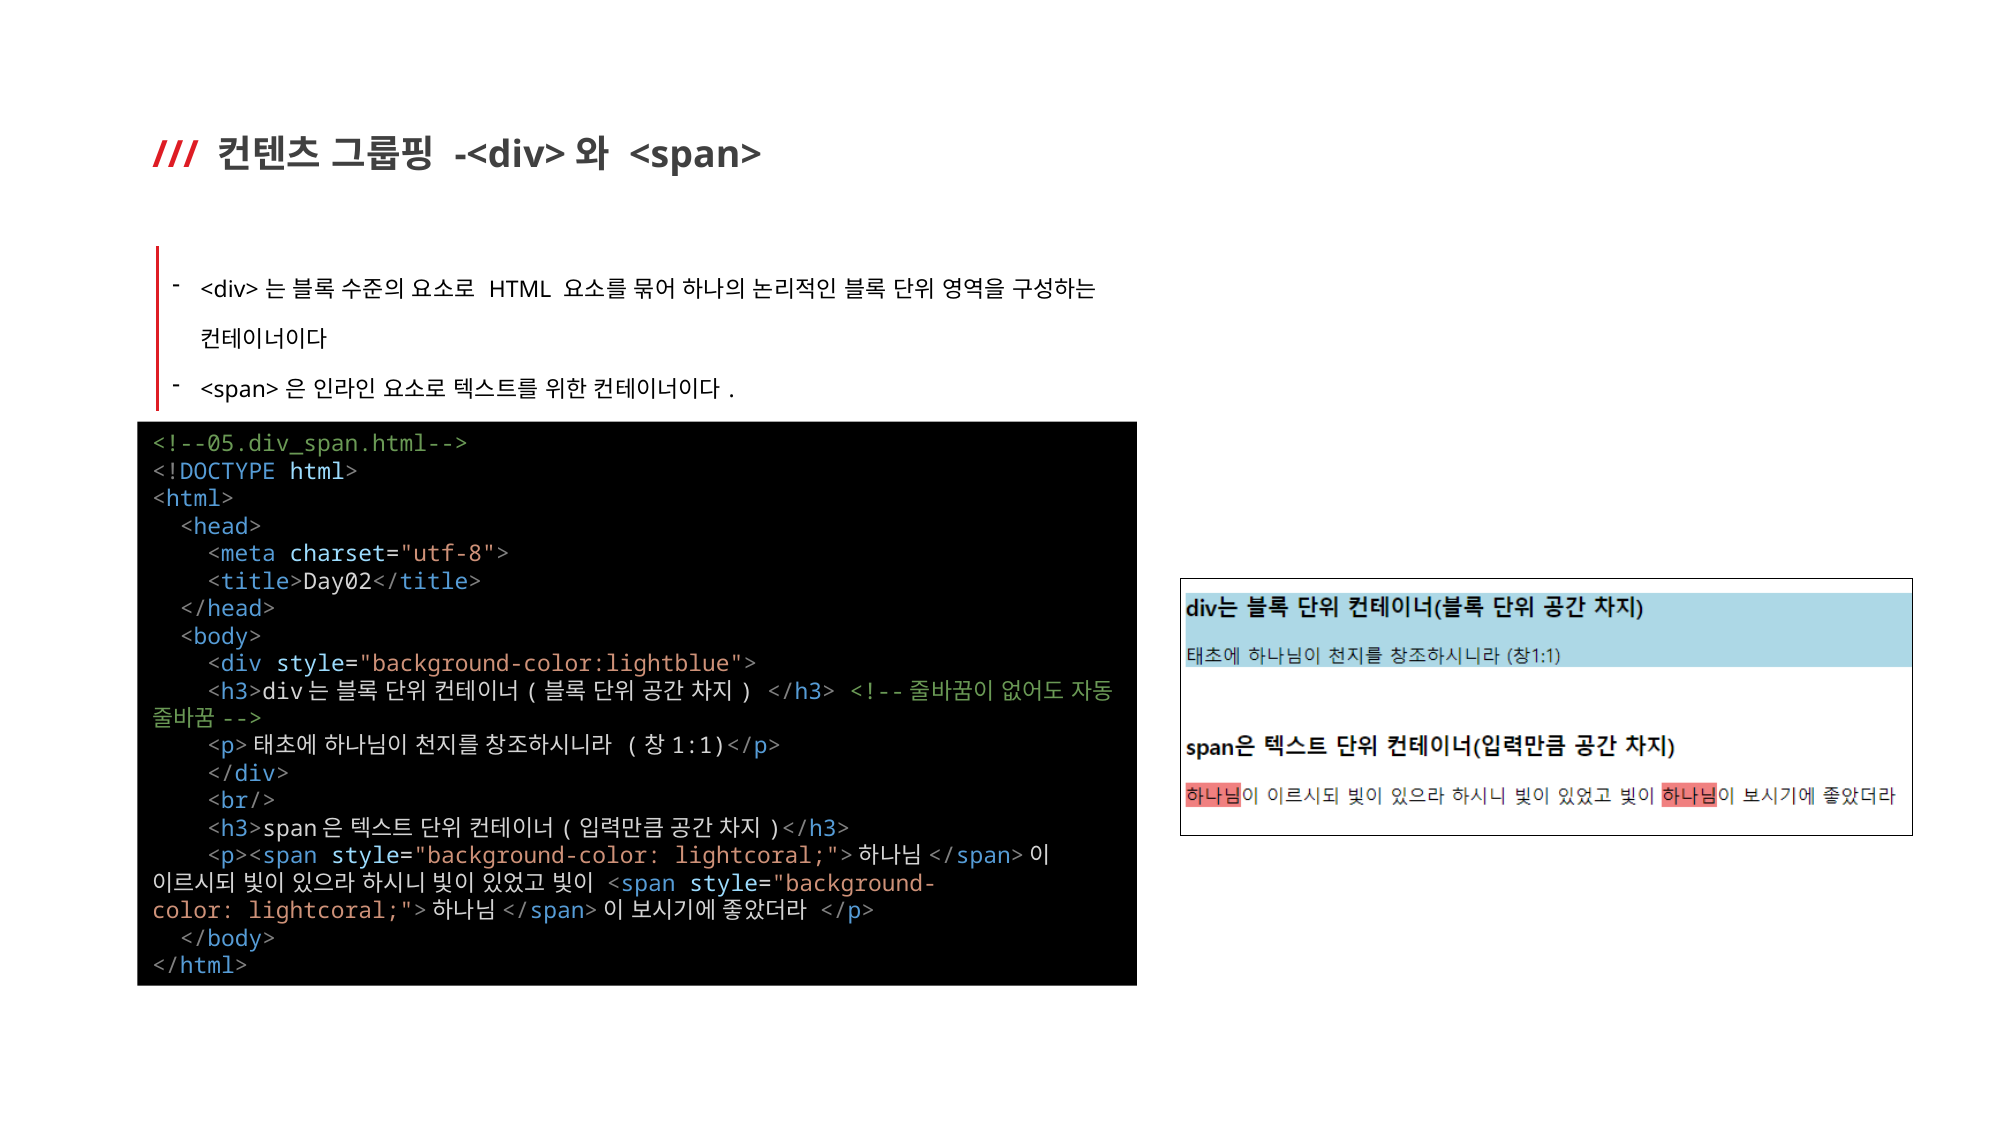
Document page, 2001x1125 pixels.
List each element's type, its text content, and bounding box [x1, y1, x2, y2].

title /// 컨텐츠 그룹핑 -<div>와 <span> [137, 119, 1863, 193]
text_box <!--05.div_span.html--> <!DOCTYPE html> <html> <head> <meta charset="utf-8"> <title>Day02</title> </head> <body> <div style="background-color:lightblue"> <h3>div는 블록 단위 컨테이너(블록 단위 공간 차지) </h3> <!--줄바꿈이 없어도 자동 줄바꿈--> <p>태초에 하나님이 천지를 창조하시니라 (창1:1)</p> </div> <br/> <h3>span은 텍스트 단위 컨테이너(입력만큼 공간 차지)</h3> <p><span style="background-color: lightcoral;">하나님</span>이 이르시되 빛이 있으라 하시니 빛이 있었고 빛이 <span style="background-color: lightcoral;">하나님</span>이 보시기에 좋았더라 </p> </body> </html> [137, 421, 1137, 986]
table_header <div>는 블록 수준의 요소로 HTML 요소를 묶어 하나의 논리적인 블록 단위 영역을 구성하는 컨테이너이다 <span>은 인라인 요소로 텍스트를 위한 컨테이너이다. [159, 246, 1210, 411]
picture [1180, 578, 1913, 836]
